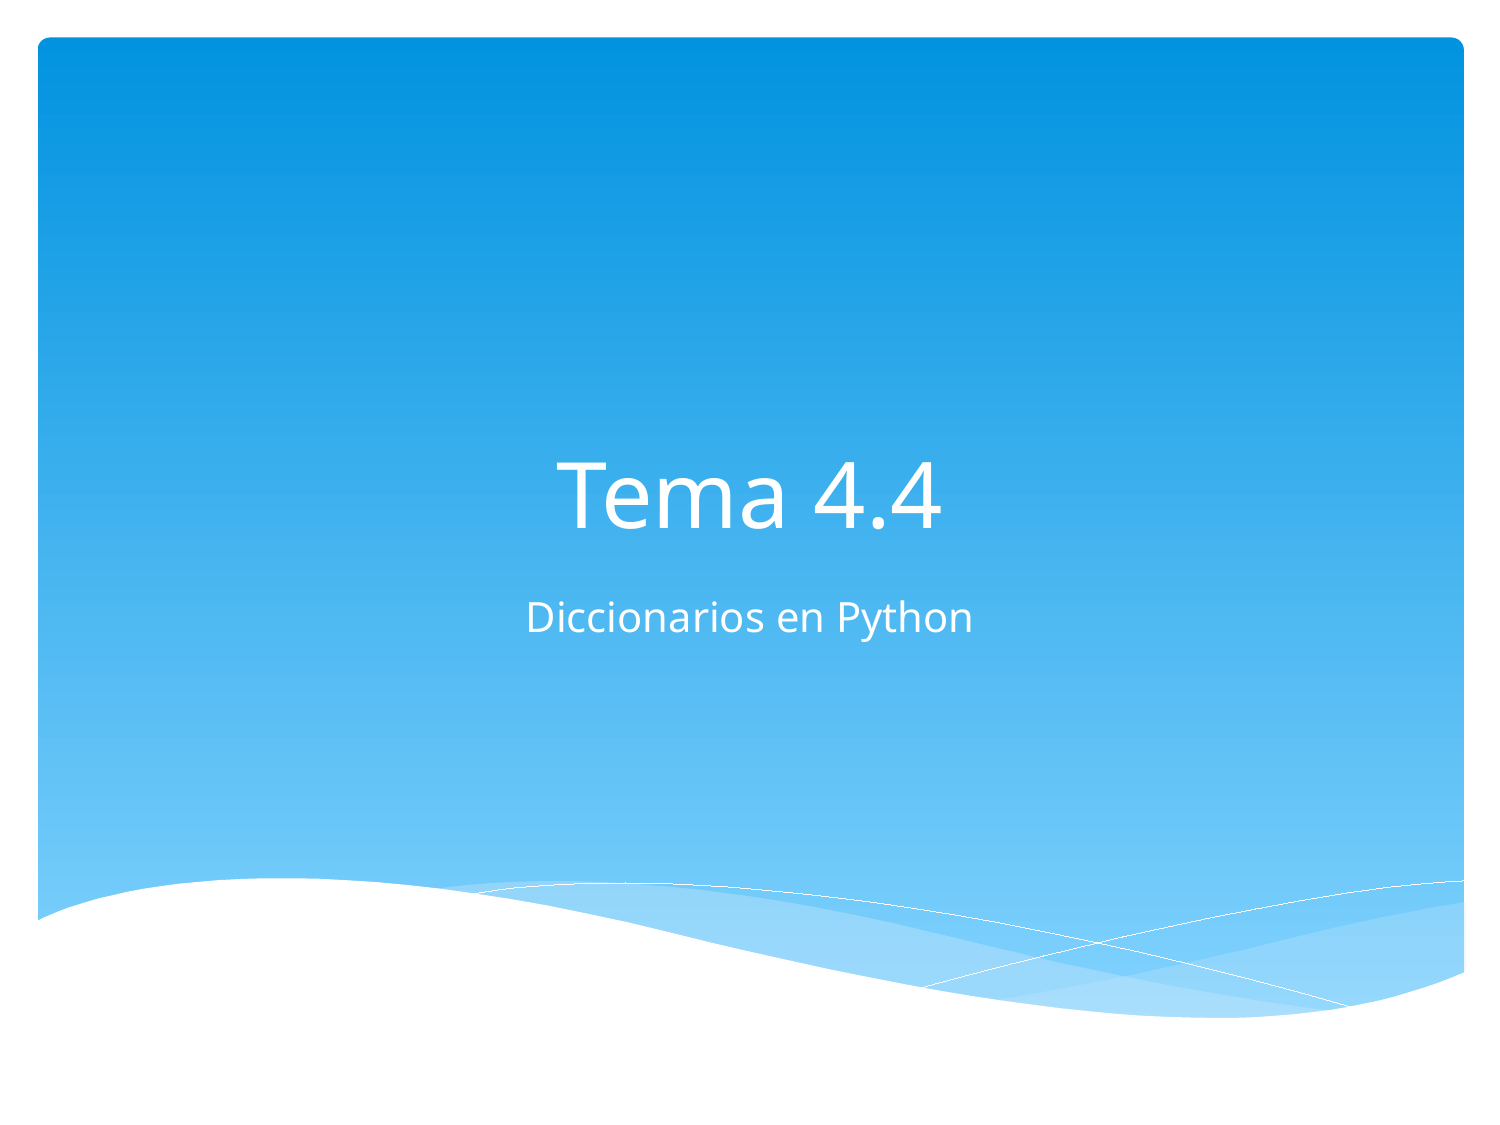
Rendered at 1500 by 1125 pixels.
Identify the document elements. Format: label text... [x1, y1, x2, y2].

title Tema 4.4 [112, 262, 1388, 555]
subtitle Diccionarios en Python [225, 583, 1275, 825]
